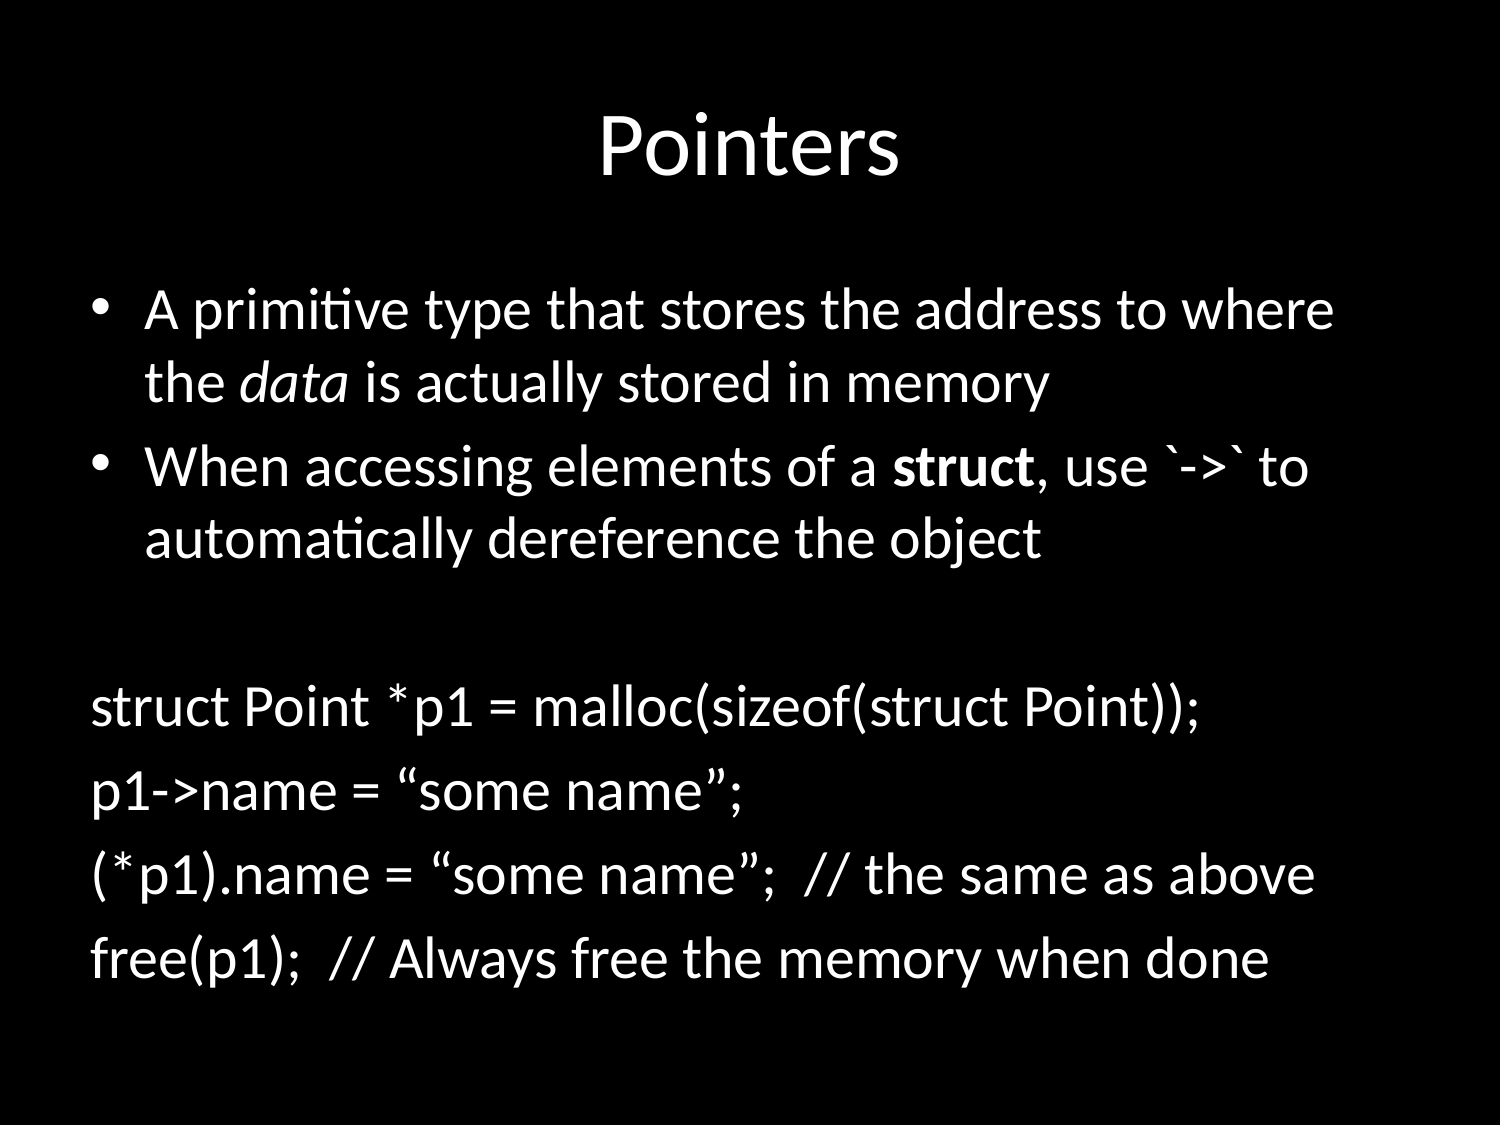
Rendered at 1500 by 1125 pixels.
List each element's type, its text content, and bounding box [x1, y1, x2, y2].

title Pointers [75, 45, 1425, 233]
list A primitive type that stores the address to where the data is actually stored in memory When accessing elements of a struct, use `->` to automatically dereference the object struct Point *p1 = malloc(sizeof(struct Point)); p1->name = “some name”; (*p1).name = “some name”; // the same as above free(p1); // Always free the memory when done [75, 262, 1425, 1005]
